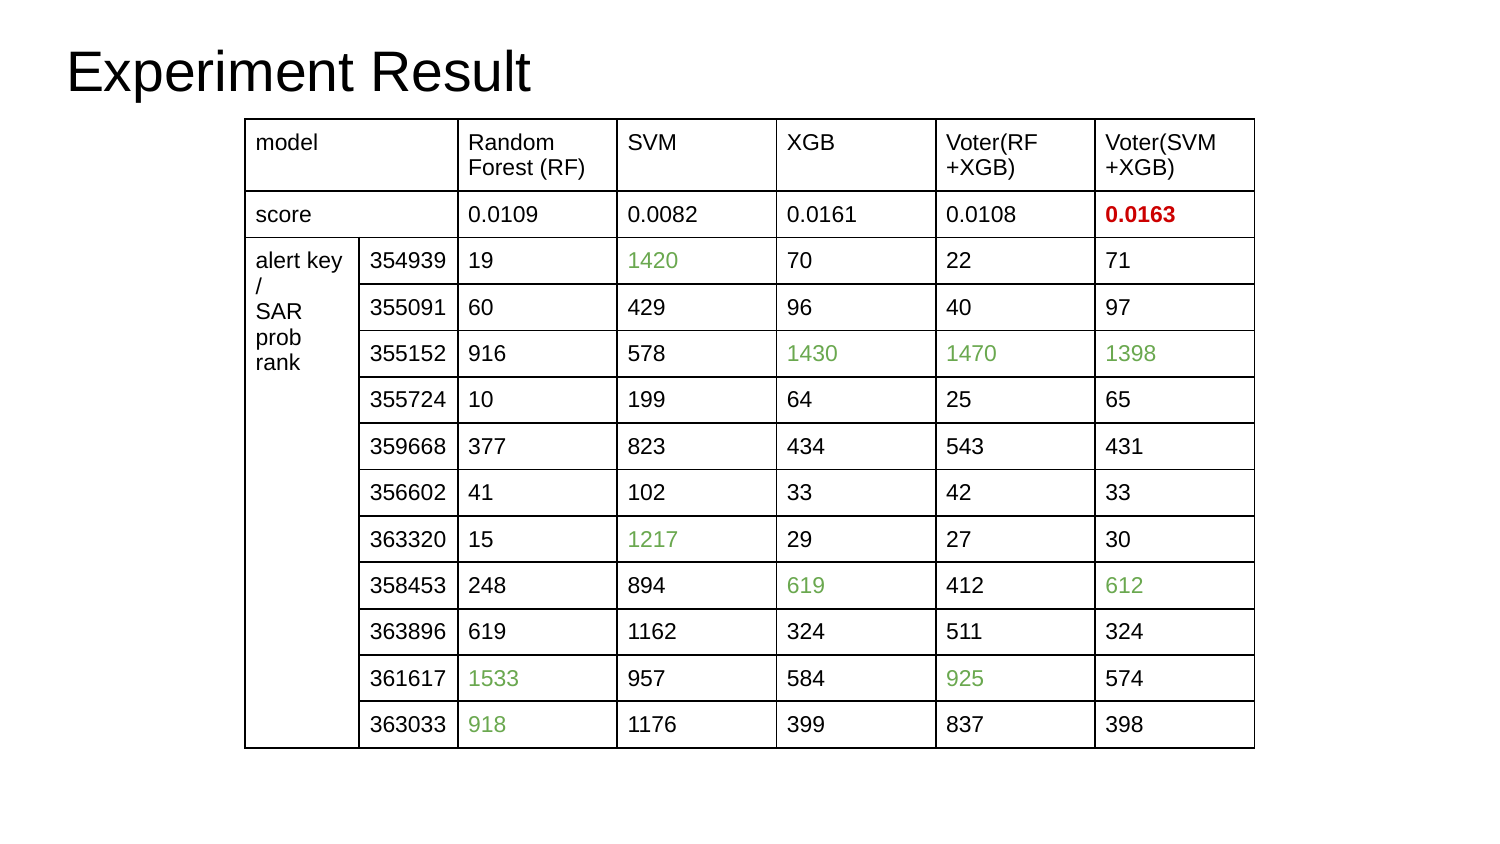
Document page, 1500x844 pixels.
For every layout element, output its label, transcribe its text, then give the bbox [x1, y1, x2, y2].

table_cell 543 [937, 424, 1094, 469]
table_cell 359668 [360, 424, 457, 469]
table_header Random Forest (RF) [459, 120, 616, 190]
table_cell 30 [1096, 517, 1254, 561]
table_header XGB [777, 120, 935, 190]
table_cell 584 [777, 656, 935, 700]
table_cell 324 [777, 610, 935, 654]
table_cell 619 [459, 610, 616, 654]
table_header SVM [618, 120, 776, 190]
table_cell 431 [1096, 424, 1254, 469]
table_cell 33 [1096, 470, 1254, 515]
table_cell 1420 [618, 238, 776, 283]
table_cell 377 [459, 424, 616, 469]
table_cell 434 [777, 424, 935, 469]
table_cell 70 [777, 238, 935, 283]
table_cell 619 [777, 563, 935, 608]
table_cell 15 [459, 517, 616, 561]
table_cell 363033 [360, 702, 457, 747]
table_cell 41 [459, 470, 616, 515]
table_cell 60 [459, 285, 616, 330]
table_cell 1217 [618, 517, 776, 561]
table_cell 894 [618, 563, 776, 608]
table_cell 42 [937, 470, 1094, 515]
table_cell 1470 [937, 331, 1094, 376]
table_cell 574 [1096, 656, 1254, 700]
table_cell 0.0109 [459, 192, 616, 237]
table_cell 355091 [360, 285, 457, 330]
table_cell 10 [459, 378, 616, 422]
table_cell score [246, 192, 457, 237]
table_cell 916 [459, 331, 616, 376]
table_cell 361617 [360, 656, 457, 700]
table_cell 1533 [459, 656, 616, 700]
table_cell 0.0163 [1096, 192, 1254, 237]
table_cell 25 [937, 378, 1094, 422]
table_cell 823 [618, 424, 776, 469]
table_cell 248 [459, 563, 616, 608]
table_cell 71 [1096, 238, 1254, 283]
table_cell 837 [937, 702, 1094, 747]
table_cell 1430 [777, 331, 935, 376]
table_cell 29 [777, 517, 935, 561]
table_cell 957 [618, 656, 776, 700]
table_cell alert key / SAR prob rank [246, 238, 358, 747]
table_cell 0.0161 [777, 192, 935, 237]
table_cell 925 [937, 656, 1094, 700]
table_cell 199 [618, 378, 776, 422]
table_cell 511 [937, 610, 1094, 654]
table_cell 1162 [618, 610, 776, 654]
table_cell 324 [1096, 610, 1254, 654]
table_header model [246, 120, 457, 190]
table_cell 33 [777, 470, 935, 515]
table_cell 1176 [618, 702, 776, 747]
table_cell 96 [777, 285, 935, 330]
table_header Voter(SVM +XGB) [1096, 120, 1254, 190]
table_cell 102 [618, 470, 776, 515]
table_cell 578 [618, 331, 776, 376]
table_cell 412 [937, 563, 1094, 608]
table_cell 355724 [360, 378, 457, 422]
table_cell 355152 [360, 331, 457, 376]
table_cell 399 [777, 702, 935, 747]
table_cell 398 [1096, 702, 1254, 747]
table_cell 358453 [360, 563, 457, 608]
table_cell 356602 [360, 470, 457, 515]
table_cell 19 [459, 238, 616, 283]
title Experiment Result [51, 25, 1449, 120]
table_cell 363320 [360, 517, 457, 561]
table_cell 0.0108 [937, 192, 1094, 237]
table_cell 27 [937, 517, 1094, 561]
table_cell 40 [937, 285, 1094, 330]
table_cell 22 [937, 238, 1094, 283]
table_cell 97 [1096, 285, 1254, 330]
table_cell 0.0082 [618, 192, 776, 237]
table_cell 612 [1096, 563, 1254, 608]
table_cell 65 [1096, 378, 1254, 422]
table_cell 64 [777, 378, 935, 422]
table_cell 429 [618, 285, 776, 330]
table_header Voter(RF +XGB) [937, 120, 1094, 190]
table_cell 918 [459, 702, 616, 747]
table_cell 1398 [1096, 331, 1254, 376]
table_cell 354939 [360, 238, 457, 283]
table_cell 363896 [360, 610, 457, 654]
